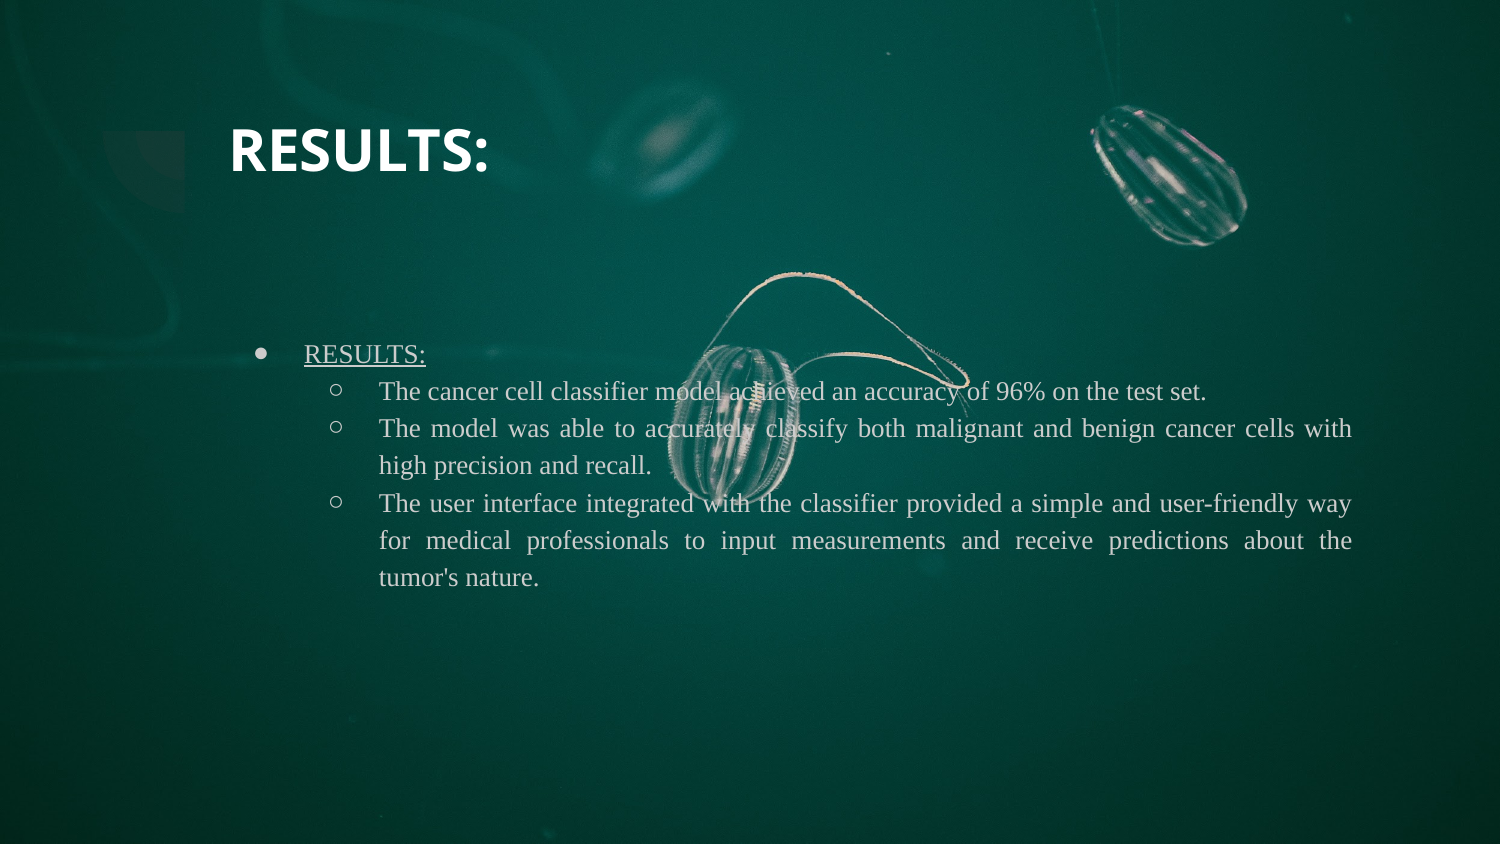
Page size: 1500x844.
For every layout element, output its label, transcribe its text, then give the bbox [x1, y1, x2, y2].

list RESULTS: The cancer cell classifier model achieved an accuracy of 96% on the test set. The model was able to accurately classify both malignant and benign cancer cells with high precision and recall. The user interface integrated with the classifier provided a simple and user-friendly way for medical professionals to input measurements and receive predictions about the tumor's nature. [213, 316, 1368, 734]
title RESULTS: [213, 98, 1368, 295]
picture [0, 0, 1500, 844]
